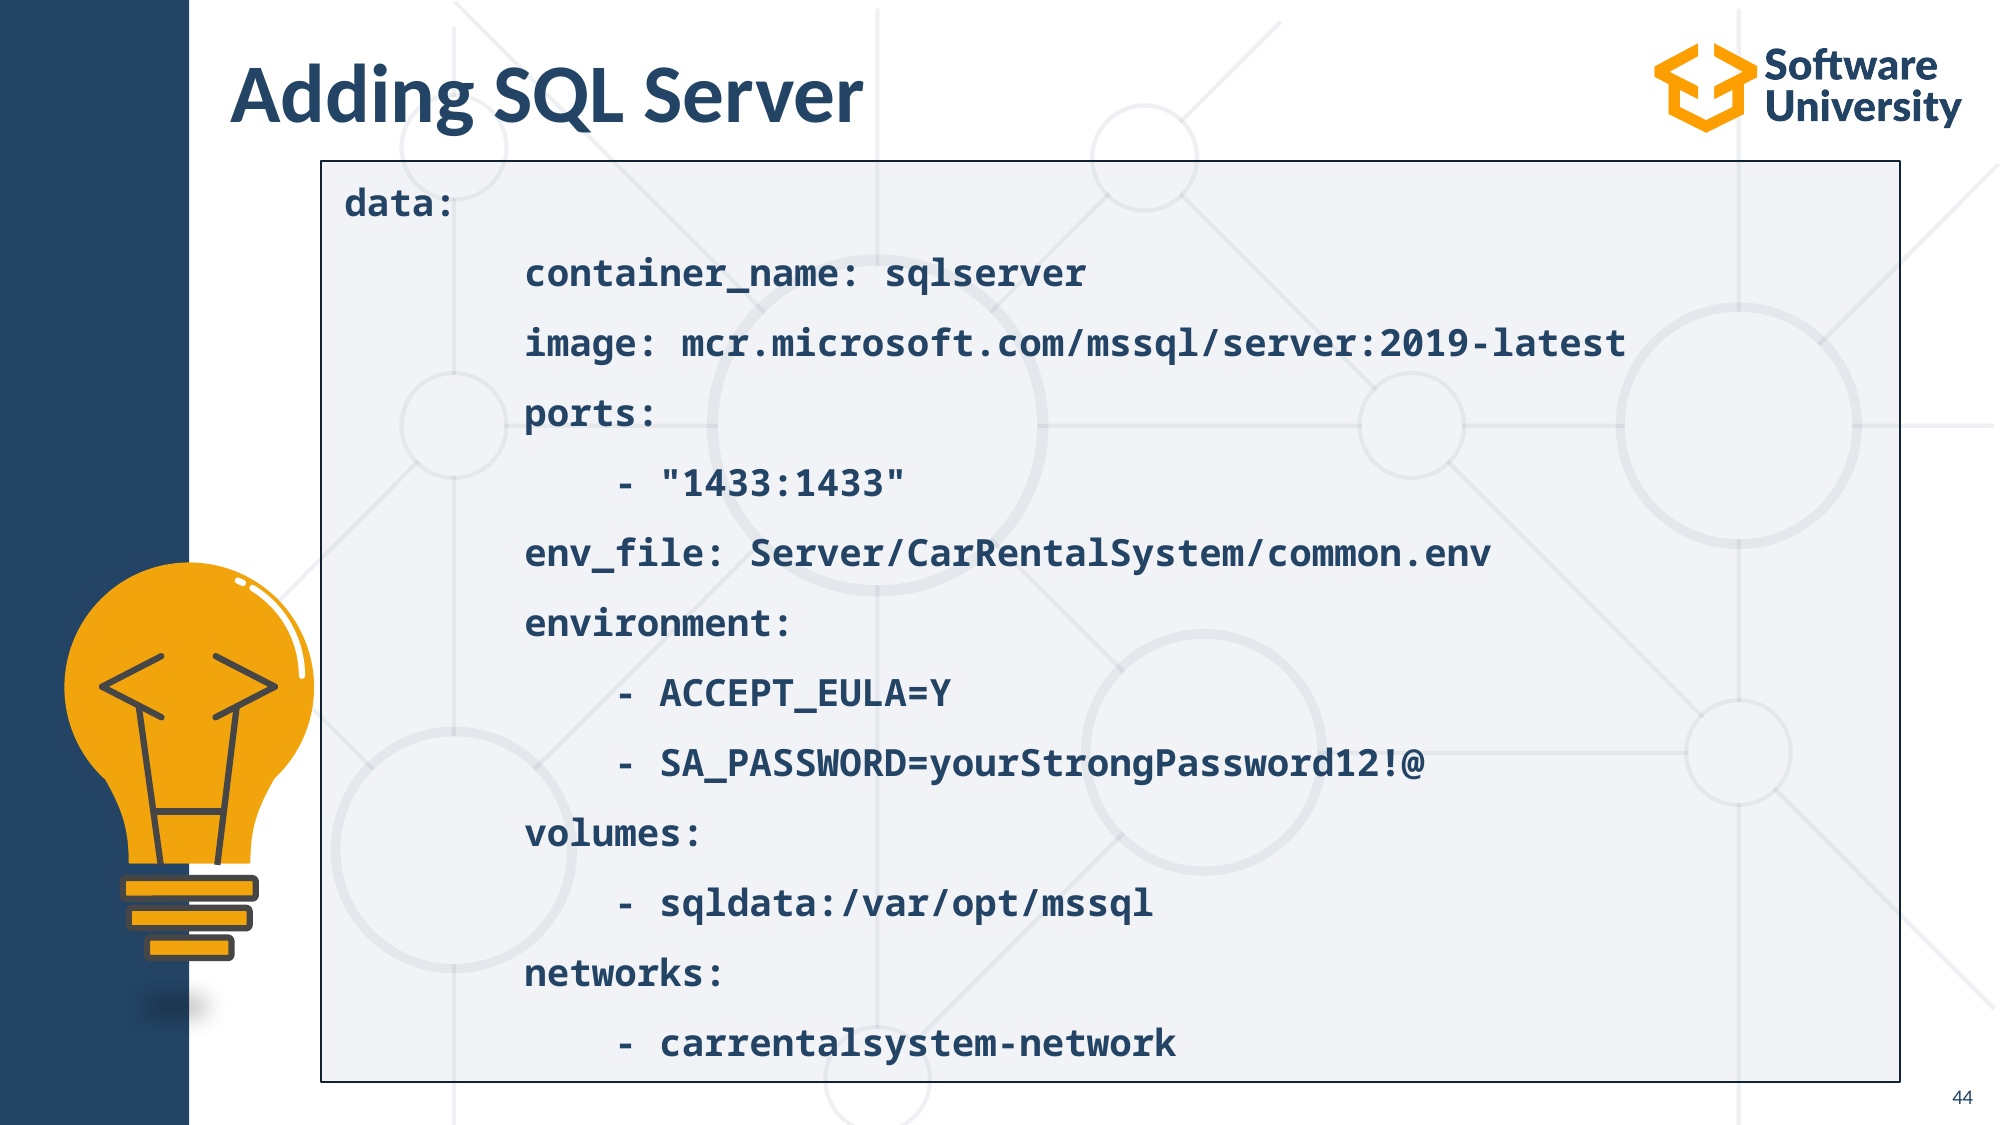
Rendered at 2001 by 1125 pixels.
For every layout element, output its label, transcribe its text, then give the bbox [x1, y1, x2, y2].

title Adding SQL Server [212, 16, 1628, 162]
picture [1641, 31, 1973, 145]
slide_number 44 [1927, 1067, 1989, 1117]
text_box data: container_name: sqlserver image: mcr.microsoft.com/mssql/server:2019-latest ports: - "1433:1433" env_file: Server/CarRentalSystem/common.env environment: - ACCEPT_EULA=Y - SA_PASSWORD=yourStrongPassword12!@ volumes: - sqldata:/var/opt/mssql networks: - carrentalsystem-network [320, 161, 1900, 1083]
